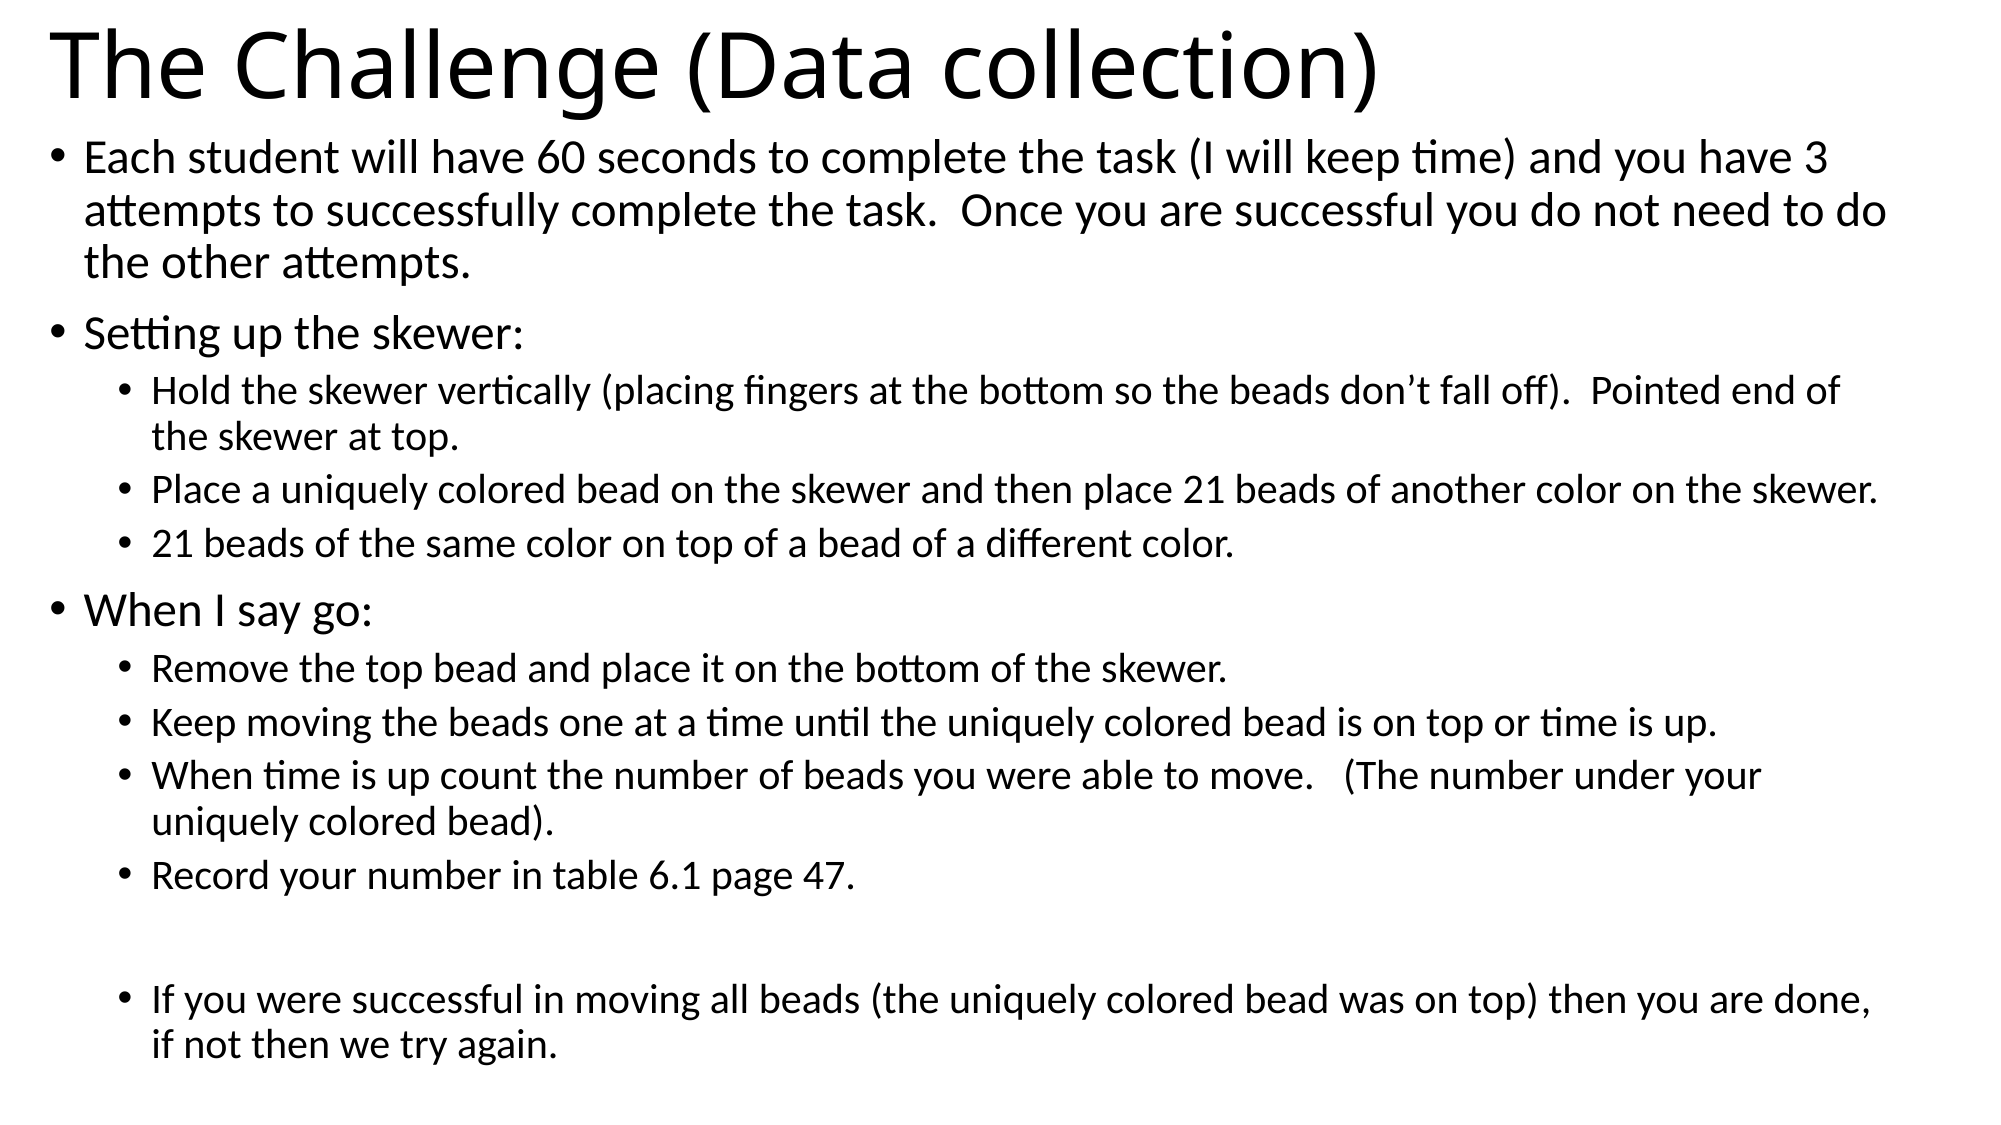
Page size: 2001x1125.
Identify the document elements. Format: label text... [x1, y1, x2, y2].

list Each student will have 60 seconds to complete the task (I will keep time) and you have 3 attempts to successfully complete the task. Once you are successful you do not need to do the other attempts. Setting up the skewer: Hold the skewer vertically (placing fingers at the bottom so the beads don’t fall off). Pointed end of the skewer at top. Place a uniquely colored bead on the skewer and then place 21 beads of another color on the skewer. 21 beads of the same color on top of a bead of a different color. When I say go: Remove the top bead and place it on the bottom of the skewer. Keep moving the beads one at a time until the uniquely colored bead is on top or time is up. When time is up count the number of beads you were able to move. (The number under your uniquely colored bead). Record your number in table 6.1 page 47. If you were successful in moving all beads (the uniquely colored bead was on top) then you are done, if not then we try again. [34, 123, 1914, 1096]
title The Challenge (Data collection) [34, 0, 1519, 123]
